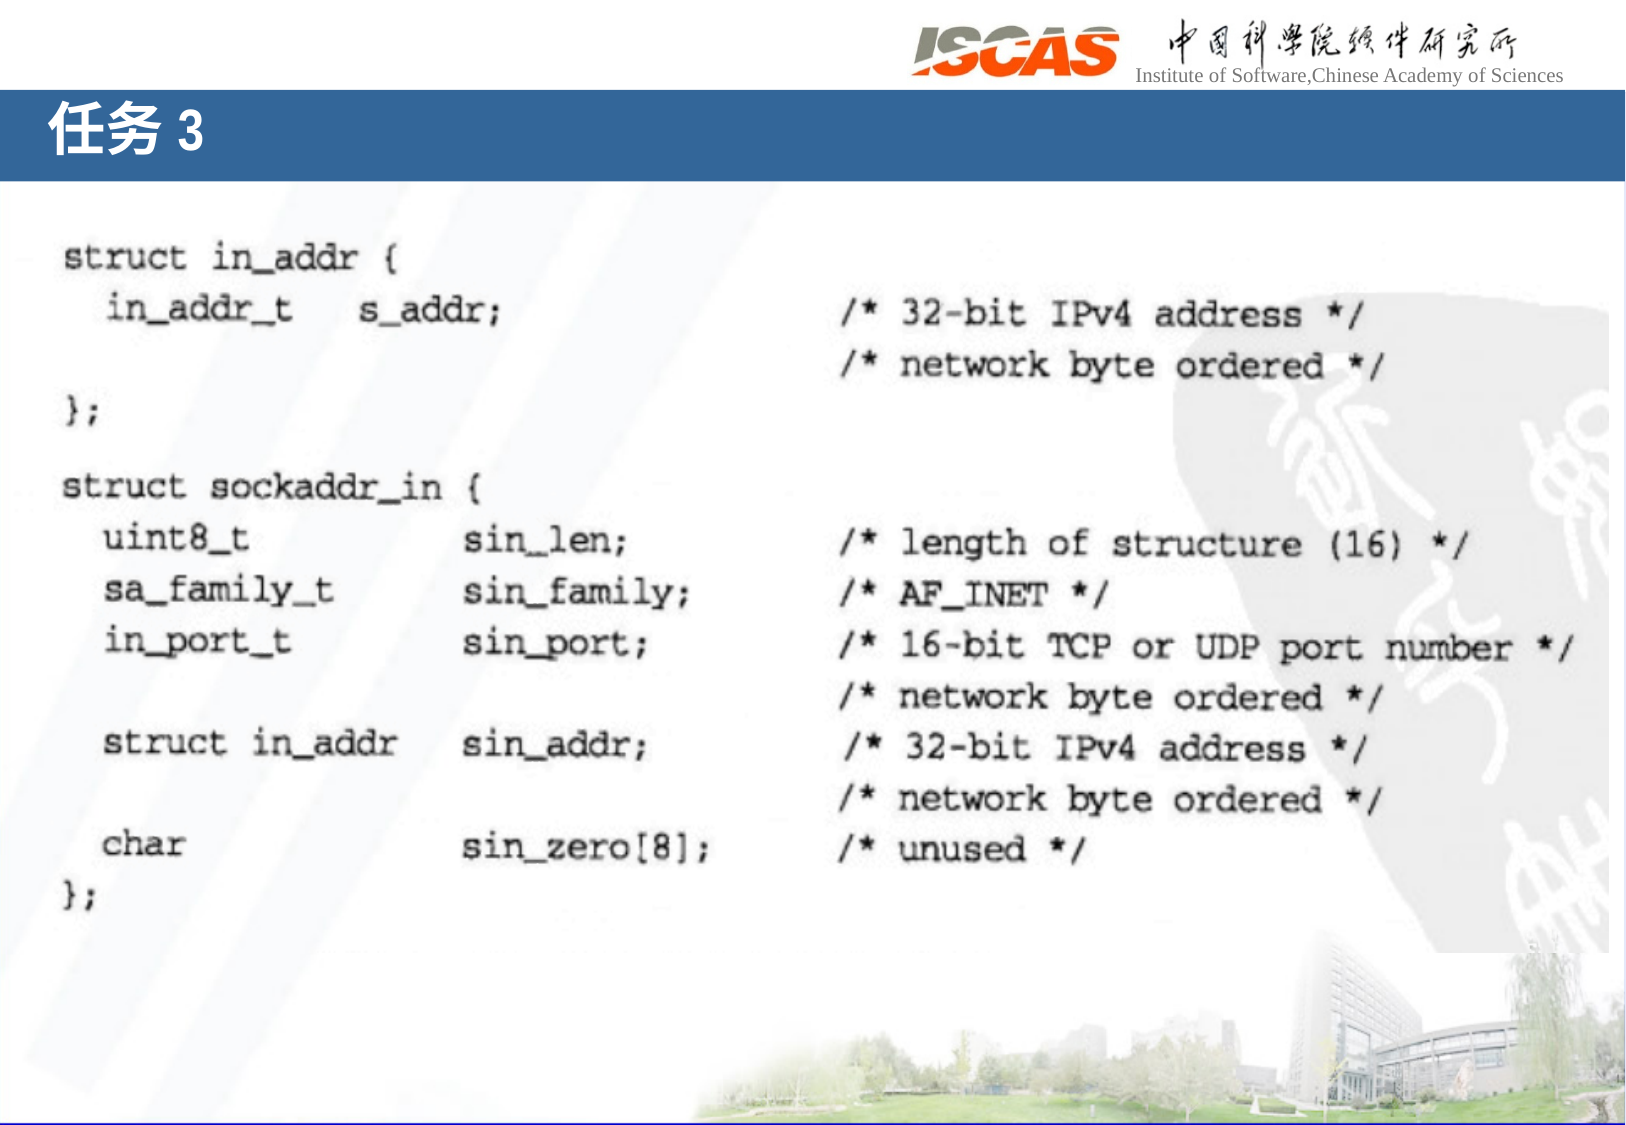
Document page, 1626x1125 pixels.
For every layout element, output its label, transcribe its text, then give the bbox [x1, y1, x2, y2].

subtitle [0, 231, 1609, 953]
text_box 任务3 [0, 89, 1625, 182]
picture [1166, 15, 1519, 71]
picture [907, 18, 1132, 87]
picture [0, 92, 1626, 1125]
